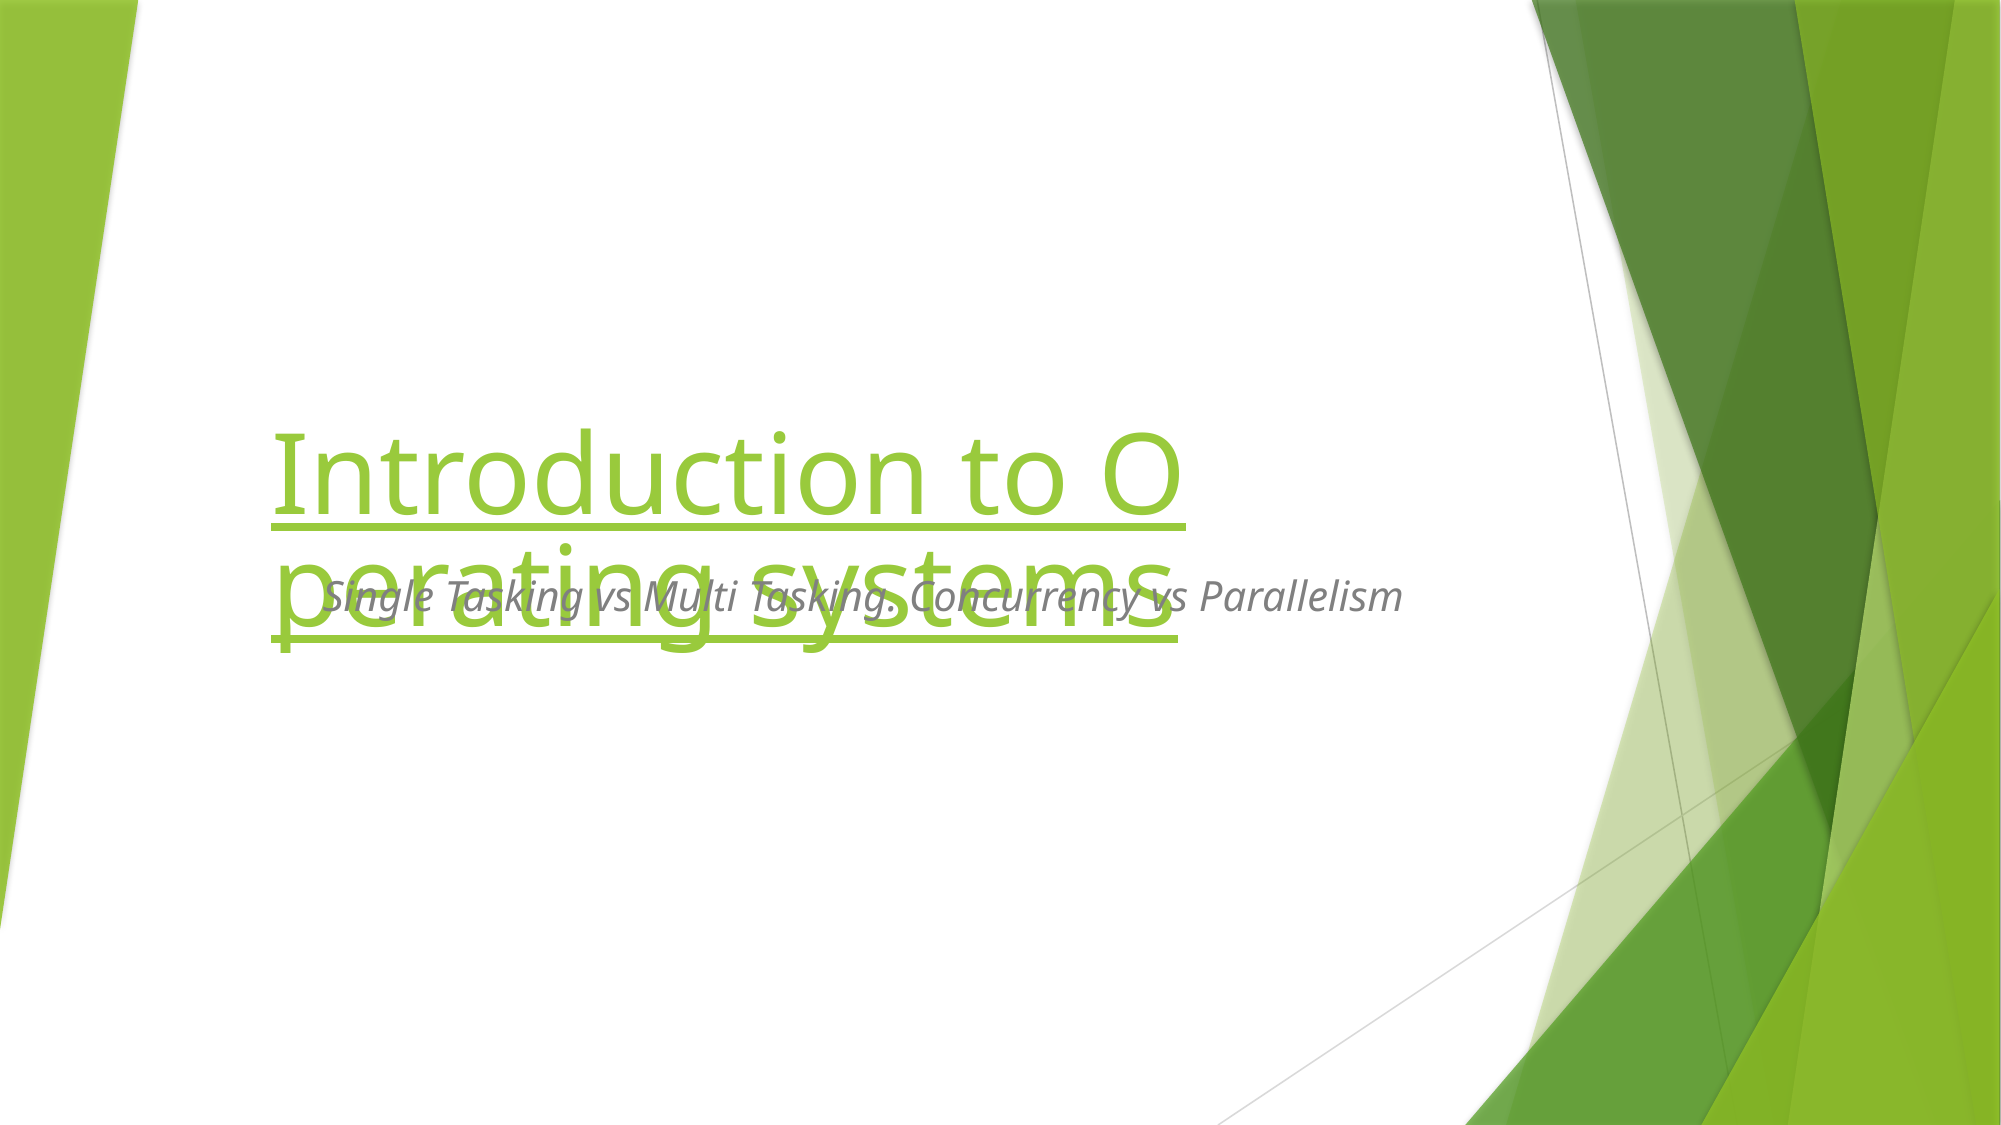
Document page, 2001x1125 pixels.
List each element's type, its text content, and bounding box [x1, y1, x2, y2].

title Introduction to Operating systems [256, 153, 1258, 562]
subtitle Single Tasking vs Multi Tasking. Concurrency vs Parallelism [145, 562, 1420, 743]
